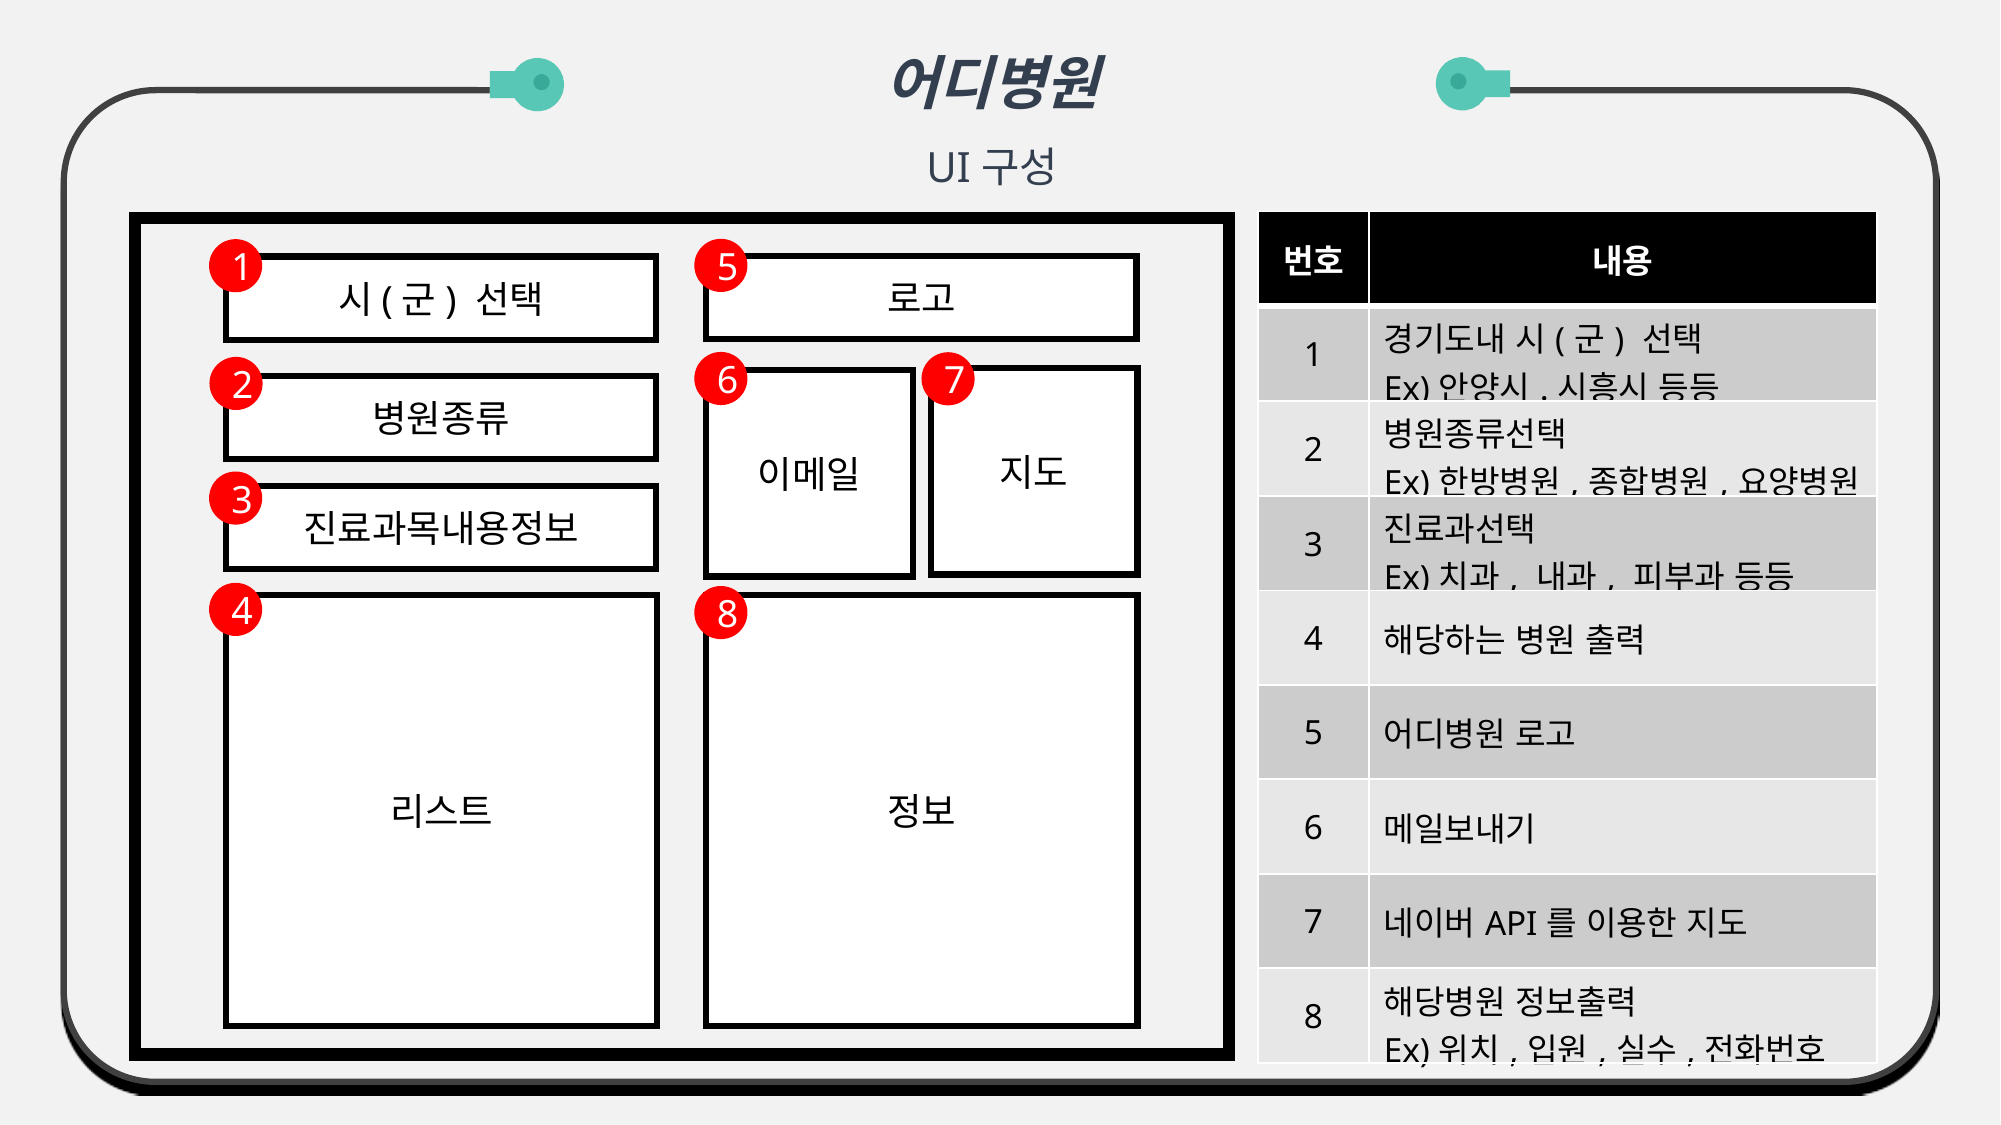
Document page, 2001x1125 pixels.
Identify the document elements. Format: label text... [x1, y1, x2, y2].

table_cell 6 [1259, 780, 1368, 873]
table_cell 5 [1259, 686, 1368, 778]
table_cell 3 [1259, 497, 1368, 590]
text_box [135, 218, 1229, 1055]
table_cell 진료과선택 Ex)치과, 내과, 피부과 등등 [1370, 497, 1876, 590]
table_cell 경기도내 시(군) 선택 Ex)안양시.시흥시 등등 [1370, 309, 1876, 400]
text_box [489, 57, 565, 112]
text_box 어디병원 UI구성 [489, 3, 1495, 199]
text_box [1435, 57, 1511, 111]
table_cell 해당병원 정보출력 Ex)위치,입원,실수,전화번호 [1370, 969, 1876, 1062]
table_cell 2 [1259, 402, 1368, 495]
table_cell 4 [1259, 591, 1368, 684]
table_cell 네이버API를 이용한 지도 [1370, 875, 1876, 967]
table_header 내용 [1370, 212, 1876, 303]
text_box [62, 89, 1938, 1083]
table_cell 8 [1259, 969, 1368, 1062]
table_cell 어디병원 로고 [1370, 686, 1876, 778]
table_cell 병원종류선택 Ex)한방병원,종합병원,요양병원 [1370, 402, 1876, 495]
table_cell 1 [1259, 309, 1368, 400]
table_header 번호 [1259, 212, 1368, 303]
table_cell 해당하는 병원 출력 [1370, 591, 1876, 684]
table_cell 메일보내기 [1370, 780, 1876, 873]
table_cell 7 [1259, 875, 1368, 967]
